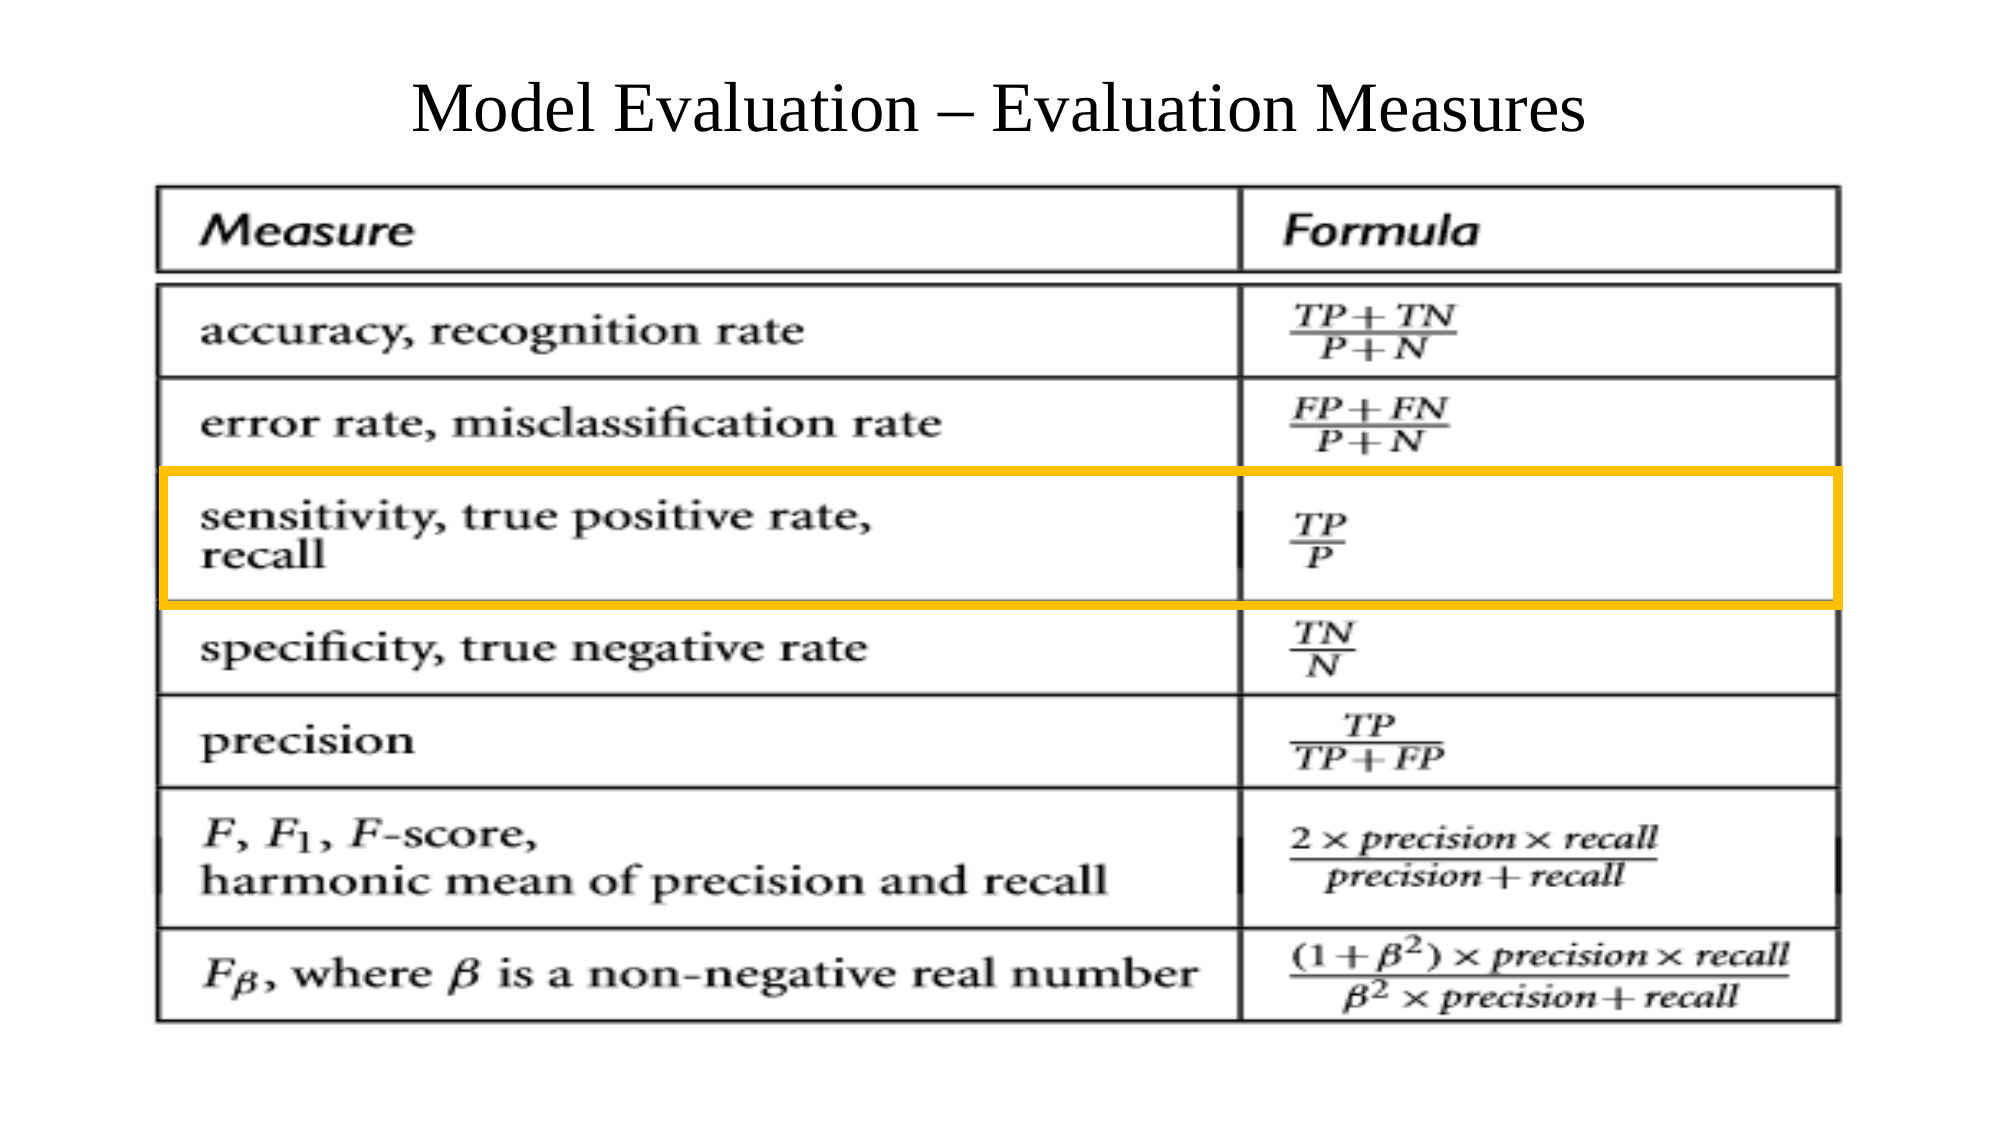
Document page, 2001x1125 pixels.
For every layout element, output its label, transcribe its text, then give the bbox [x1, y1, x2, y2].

picture [147, 179, 1856, 1033]
title Model Evaluation – Evaluation Measures [137, 59, 1863, 157]
